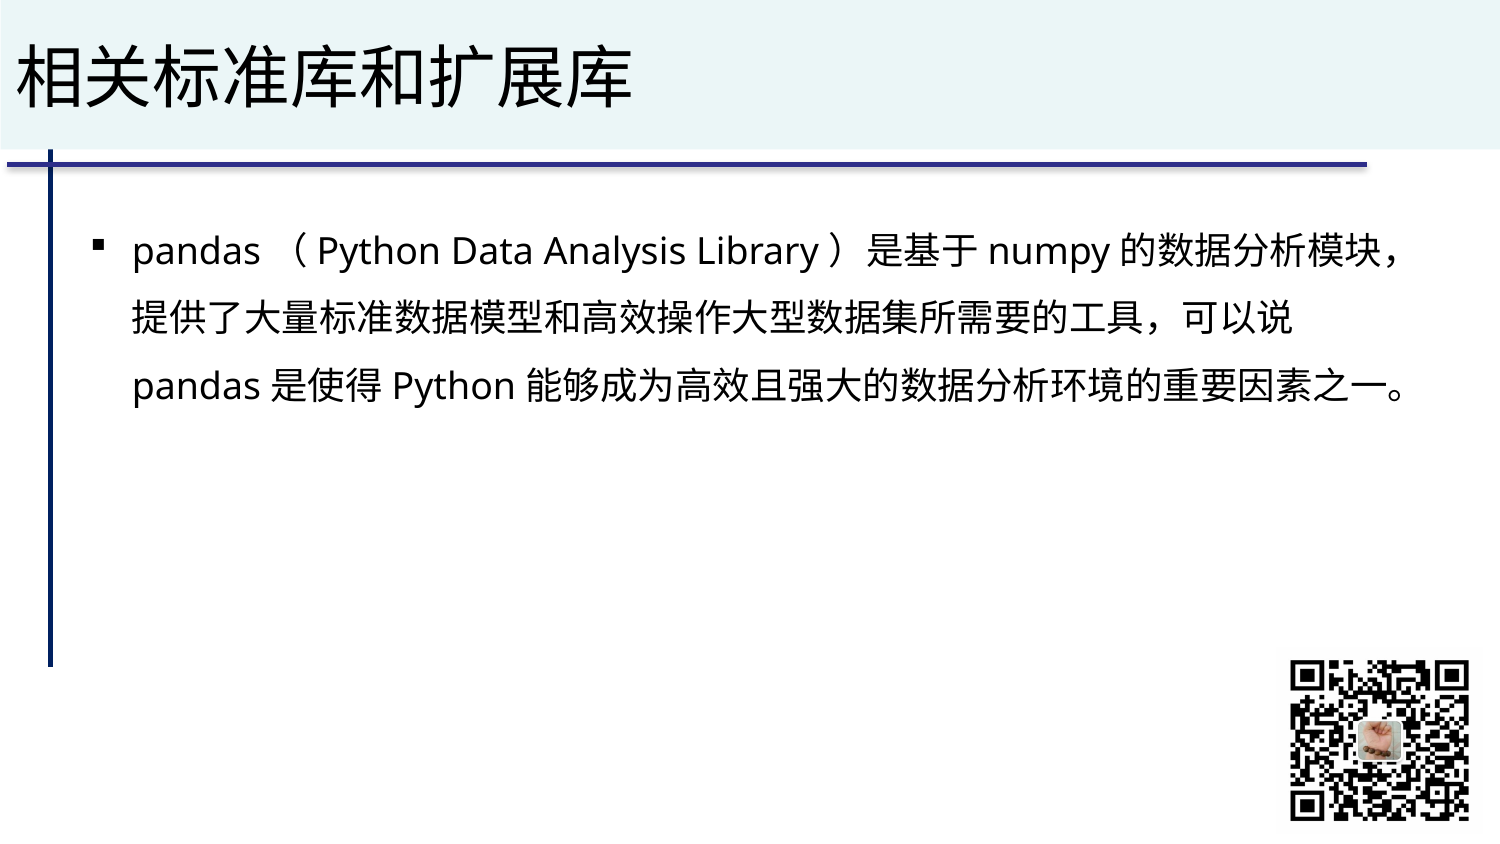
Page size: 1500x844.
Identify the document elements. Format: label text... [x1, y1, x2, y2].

title 相关标准库和扩展库 [0, 0, 1500, 150]
picture [1276, 647, 1483, 834]
list pandas（Python Data Analysis Library）是基于numpy的数据分析模块，提供了大量标准数据模型和高效操作大型数据集所需要的工具，可以说pandas是使得Python能够成为高效且强大的数据分析环境的重要因素之一。 [74, 196, 1426, 755]
